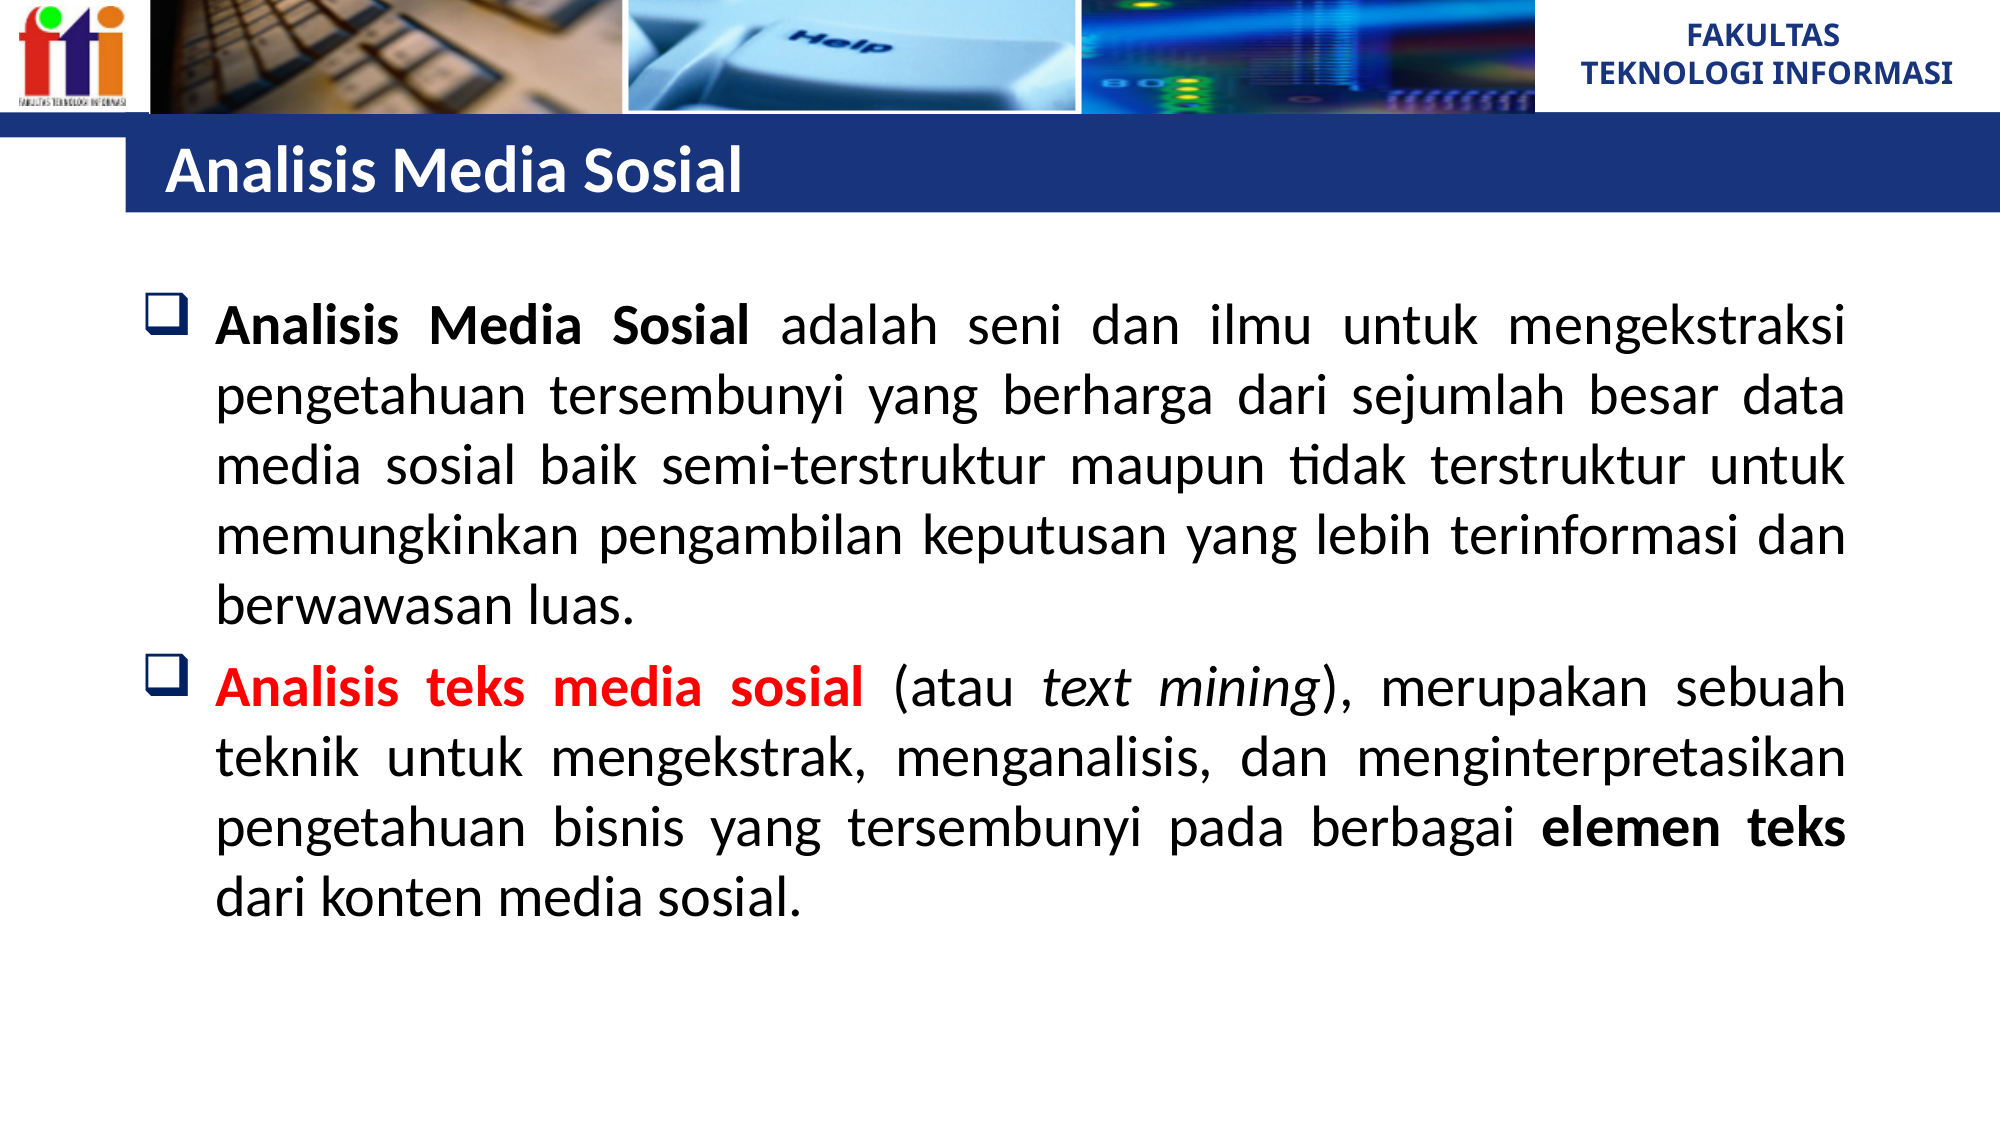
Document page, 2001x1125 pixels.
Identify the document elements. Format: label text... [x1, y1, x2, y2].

picture [19, 6, 126, 106]
list Analisis Media Sosial adalah seni dan ilmu untuk mengekstraksi pengetahuan tersembunyi yang berharga dari sejumlah besar data media sosial baik semi-terstruktur maupun tidak terstruktur untuk memungkinkan pengambilan keputusan yang lebih terinformasi dan berwawasan luas. Analisis teks media sosial (atau text mining), merupakan sebuah teknik untuk mengekstrak, menganalisis, dan menginterpretasikan pengetahuan bisnis yang tersembunyi pada berbagai elemen teks dari konten media sosial. [125, 278, 1863, 1038]
title Analisis Media Sosial [149, 119, 1934, 213]
picture [149, 0, 1535, 114]
